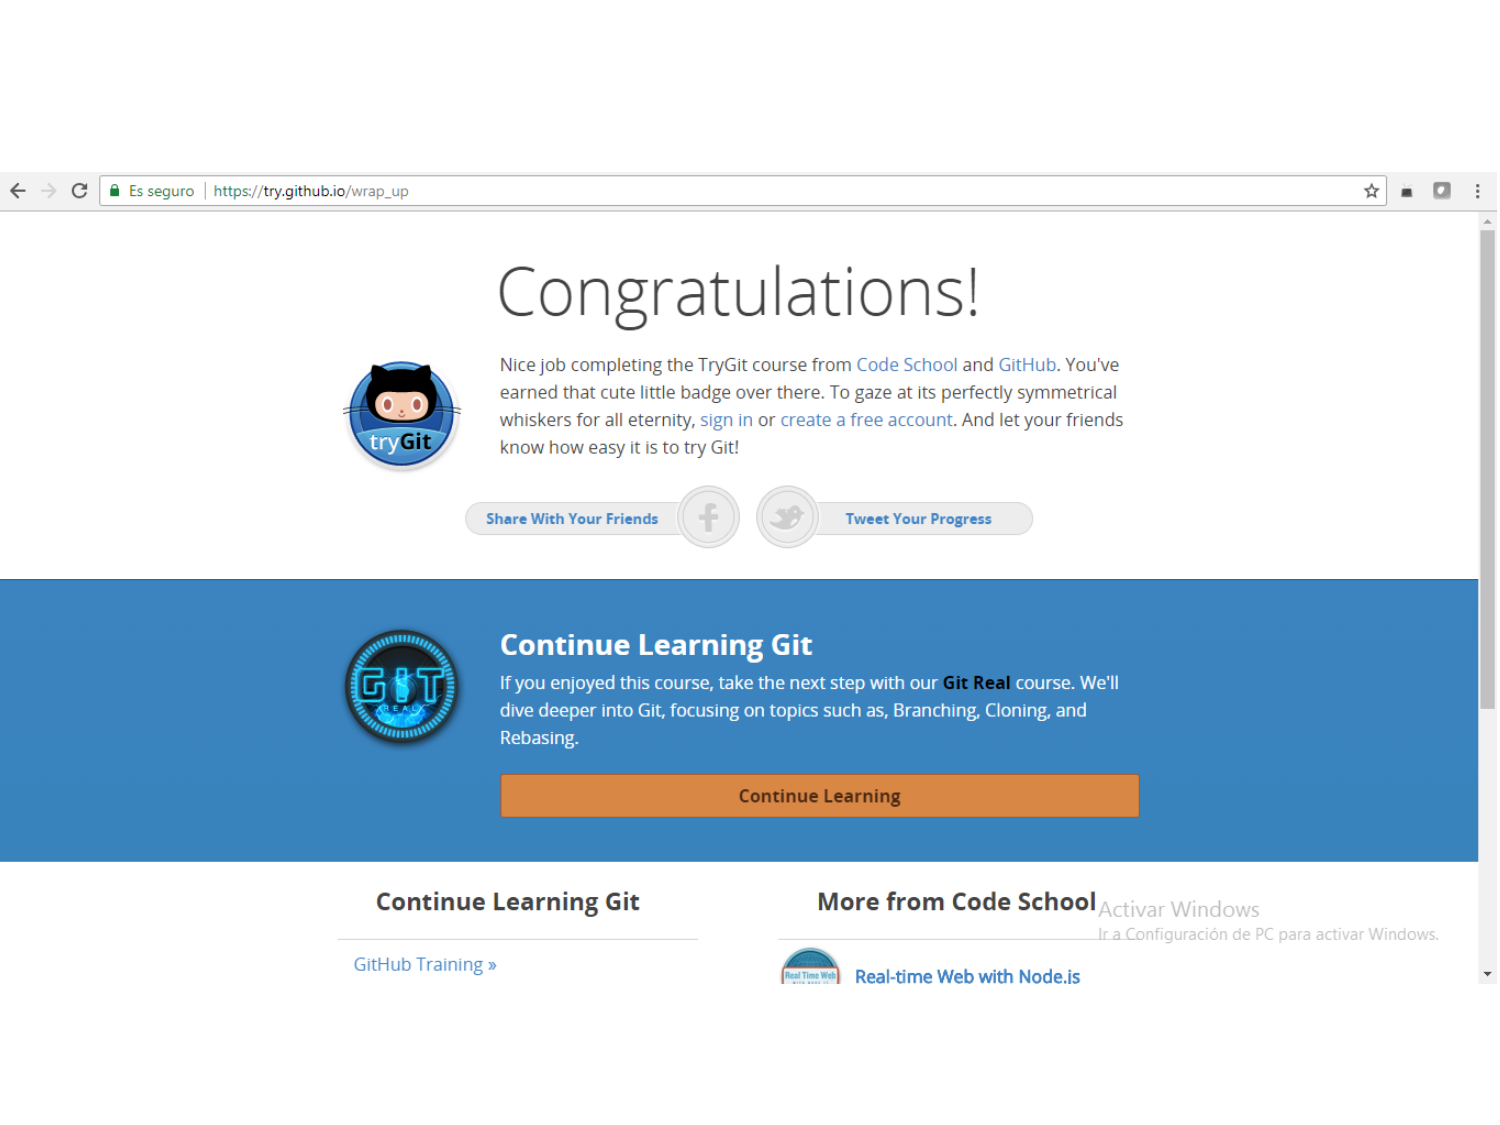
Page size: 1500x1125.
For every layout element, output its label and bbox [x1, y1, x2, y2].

picture [0, 172, 1497, 984]
